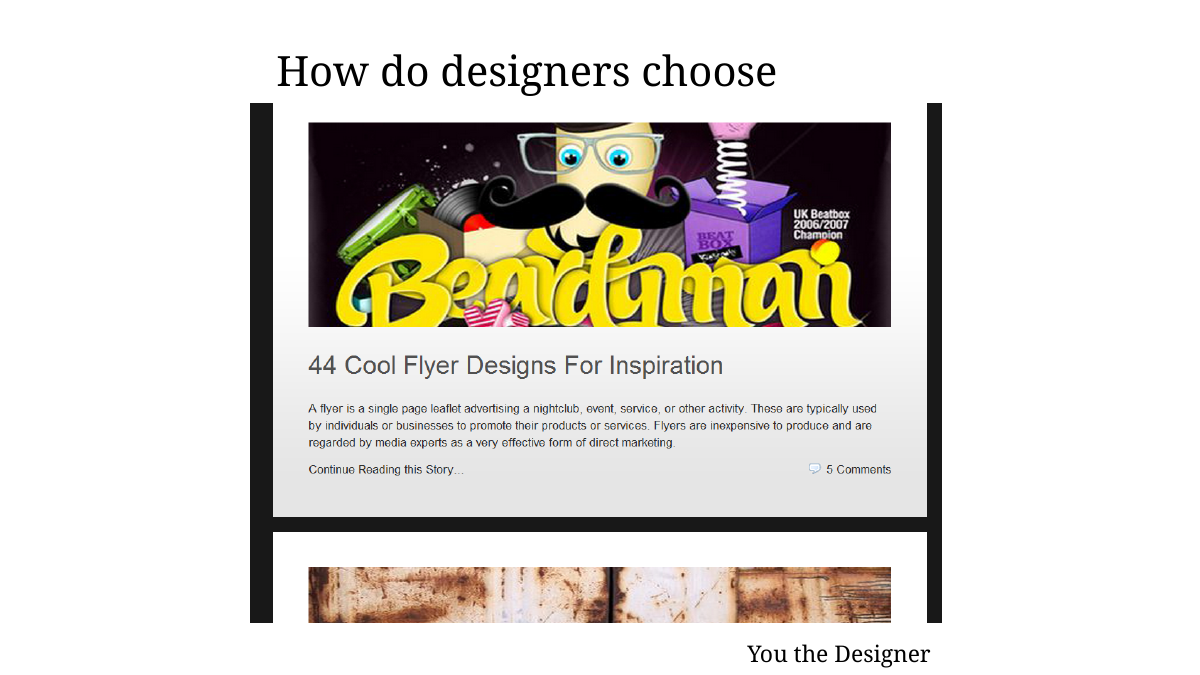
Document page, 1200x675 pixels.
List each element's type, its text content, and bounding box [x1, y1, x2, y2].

picture [250, 102, 942, 623]
text_box You the Designer [732, 632, 946, 675]
text_box How do designers choose colors? [261, 37, 899, 101]
